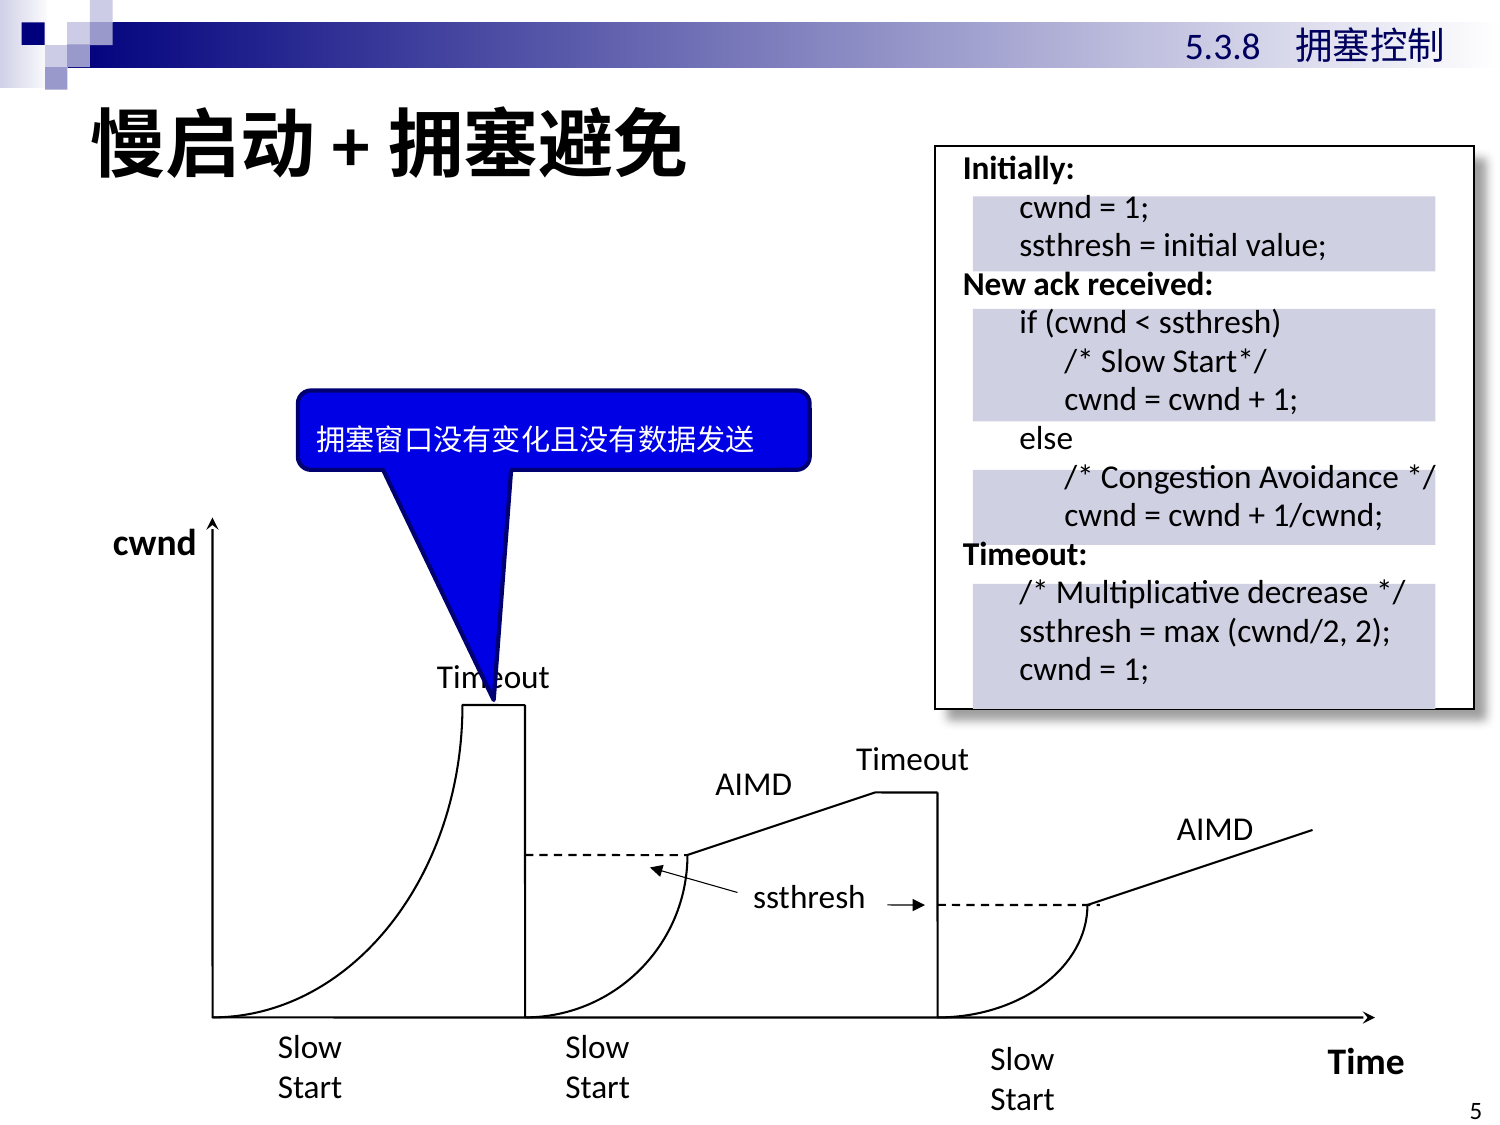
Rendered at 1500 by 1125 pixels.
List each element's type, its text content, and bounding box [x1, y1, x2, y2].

text_box Timeout [421, 647, 566, 703]
text_box 5.3.8 拥塞控制 [1169, 14, 1483, 75]
text_box Slow Start [975, 1029, 1071, 1125]
text_box Initially: cwnd = 1; ssthresh = initial value; New ack received: if (cwnd < ssthresh) /* Slow Start*/ cwnd = cwnd + 1; else /* Congestion Avoidance */ cwnd = cwnd + 1/cwnd; Timeout: /* Multiplicative decrease */ ssthresh = max (cwnd/2, 2); cwnd = 1; [947, 146, 1475, 722]
text_box [212, 704, 463, 1018]
text_box Slow Start [550, 1017, 646, 1113]
text_box 拥塞窗口没有变化且没有数据发送 [297, 390, 810, 700]
text_box Timeout [840, 729, 985, 785]
text_box [524, 854, 688, 1018]
text_box AIMD [700, 754, 808, 810]
text_box [935, 209, 947, 709]
text_box [1362, 1011, 1375, 1024]
title 慢启动+拥塞避免 [75, 75, 1425, 209]
text_box Slow Start [262, 1017, 358, 1113]
text_box ssthresh [738, 867, 882, 923]
text_box Time [1312, 1029, 1421, 1090]
slide_number 5 [1448, 1100, 1483, 1125]
text_box cwnd [97, 510, 213, 571]
text_box [213, 518, 219, 530]
text_box [937, 905, 1088, 1018]
text_box [649, 864, 738, 893]
text_box AIMD [1161, 799, 1269, 855]
text_box [887, 898, 925, 912]
